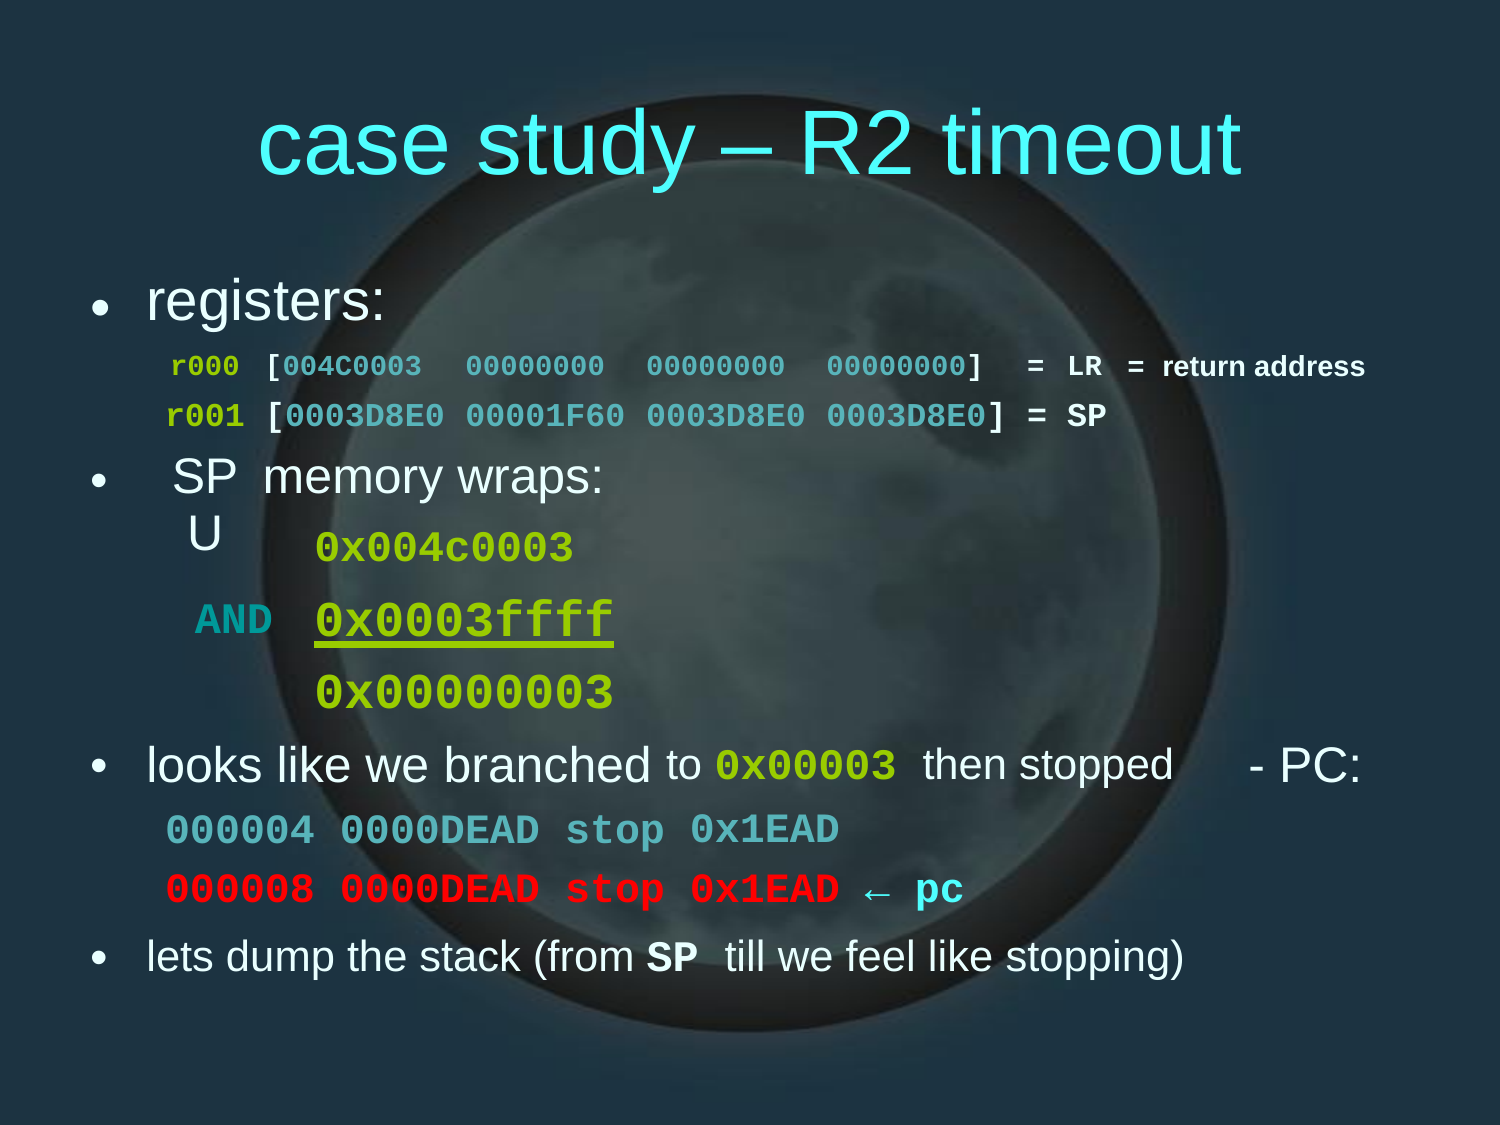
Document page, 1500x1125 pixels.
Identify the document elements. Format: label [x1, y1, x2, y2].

text_box [0, 0, 1500, 1125]
